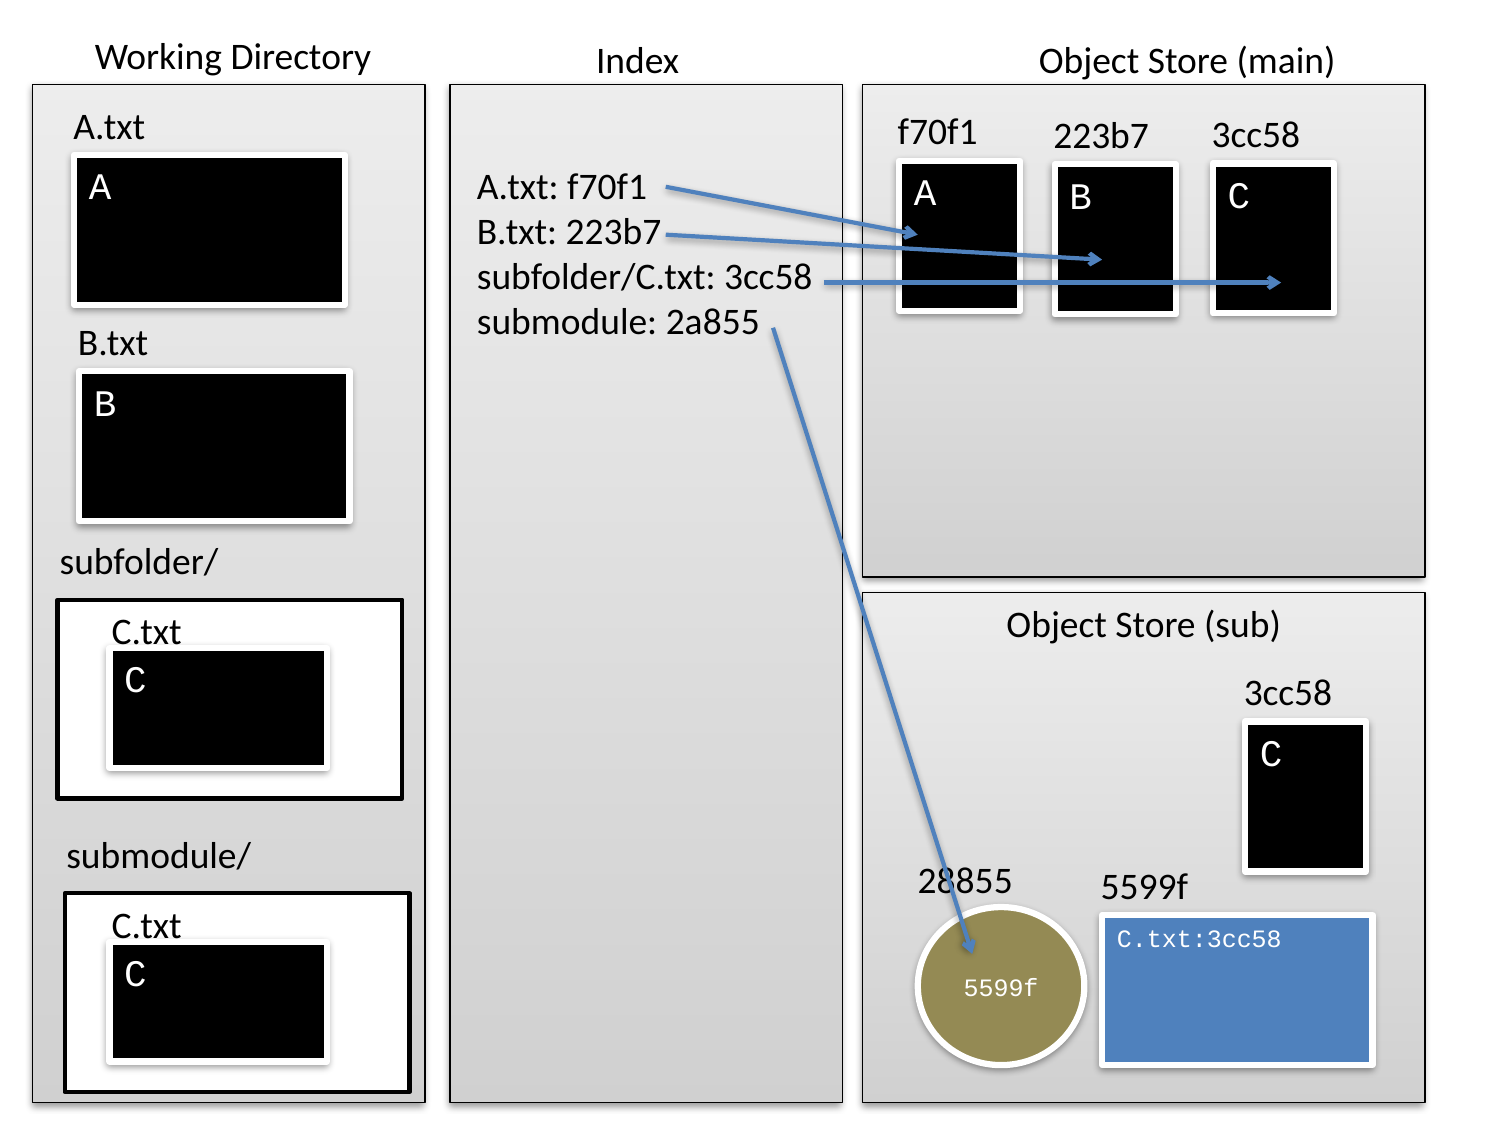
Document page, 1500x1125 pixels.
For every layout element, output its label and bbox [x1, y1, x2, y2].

text_box [50, 823, 410, 1093]
text_box [61, 310, 350, 522]
text_box [462, 99, 1373, 1066]
text_box [42, 529, 403, 799]
text_box [57, 93, 345, 305]
